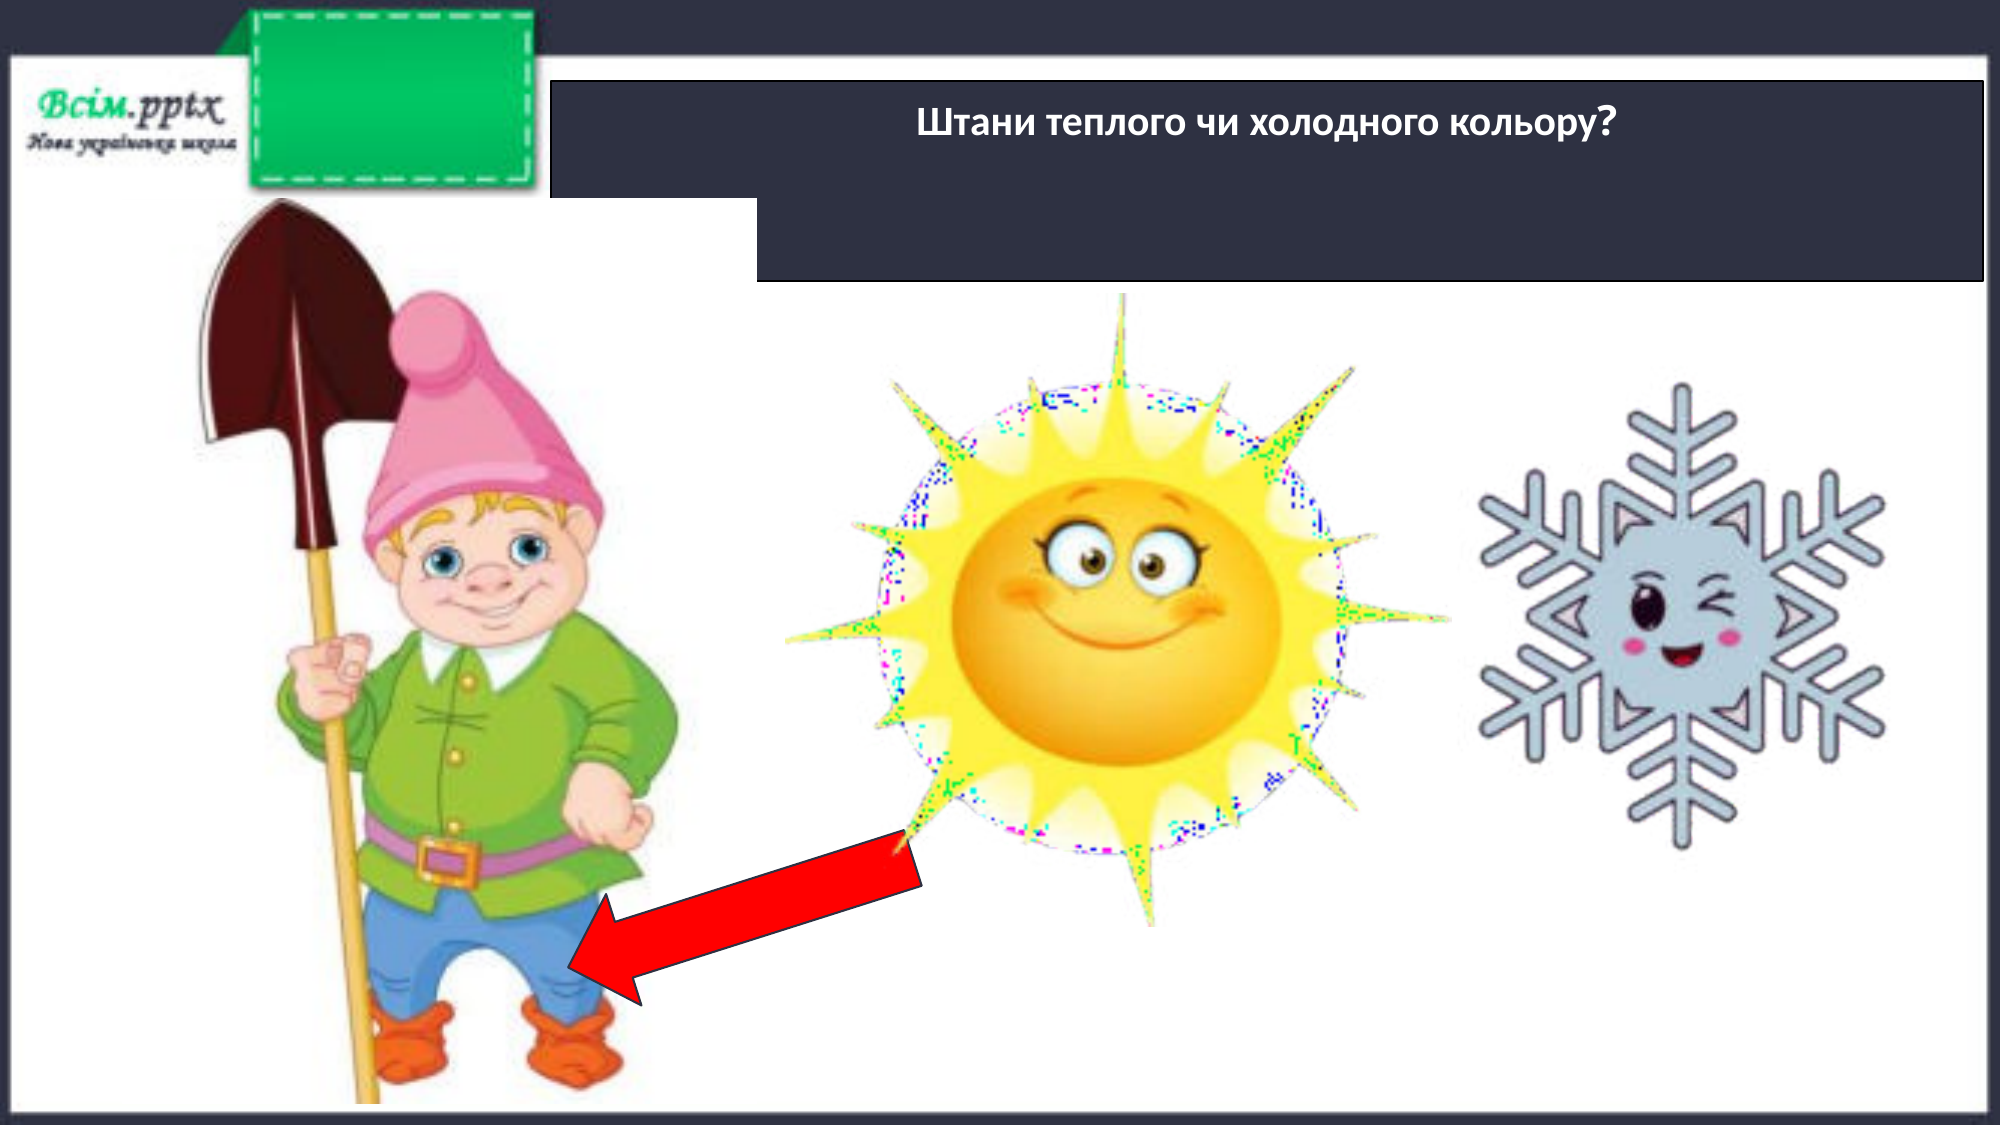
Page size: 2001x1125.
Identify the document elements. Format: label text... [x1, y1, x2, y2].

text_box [121, 198, 2000, 1104]
title Штани теплого чи холодного кольору? [550, 81, 1984, 195]
picture [0, 0, 2000, 1125]
